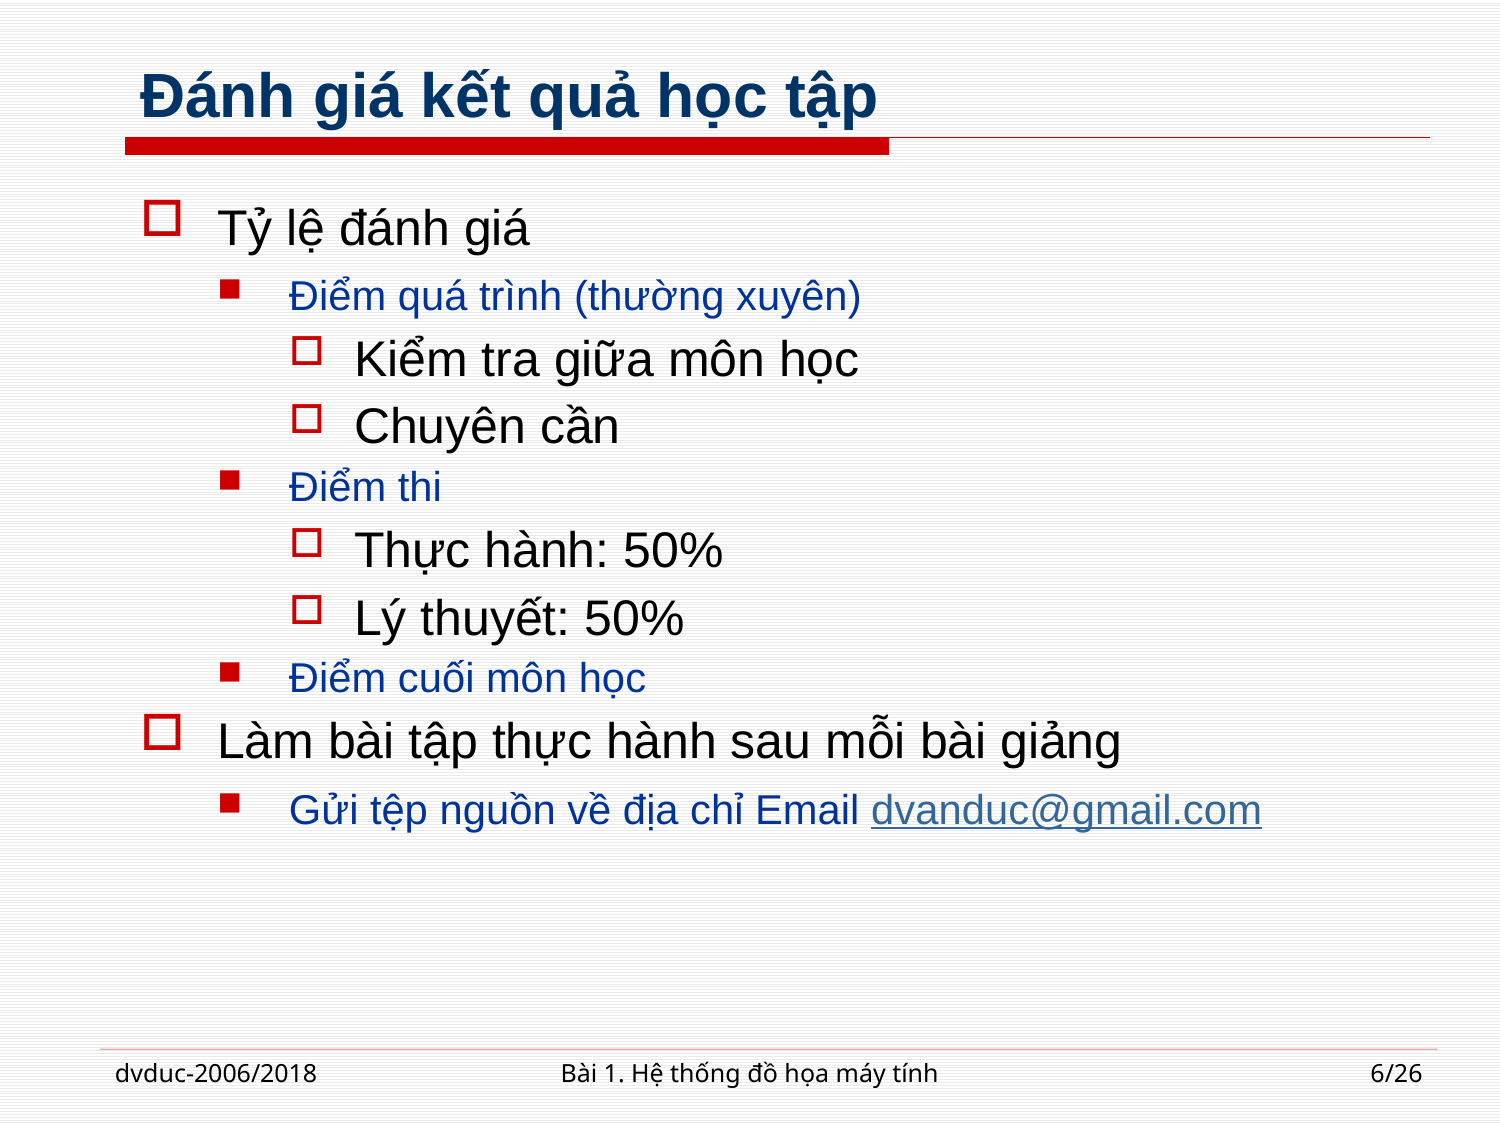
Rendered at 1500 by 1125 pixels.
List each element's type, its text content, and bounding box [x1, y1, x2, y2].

slide_number 6/26 [1112, 1049, 1438, 1103]
slide_number dvduc-2006/2018 [99, 1049, 426, 1103]
list Tỷ lệ đánh giá Điểm quá trình (thường xuyên) Kiểm tra giữa môn học Chuyên cần Điểm thi Thực hành: 50% Lý thuyết: 50% Điểm cuối môn học Làm bài tập thực hành sau mỗi bài giảng Gửi tệp nguồn về địa chỉ Email dvanduc@gmail.com [124, 187, 1476, 1026]
footer Bài 1. Hệ thống đồ họa máy tính [512, 1049, 988, 1103]
title Đánh giá kết quả học tập [124, 24, 1476, 138]
